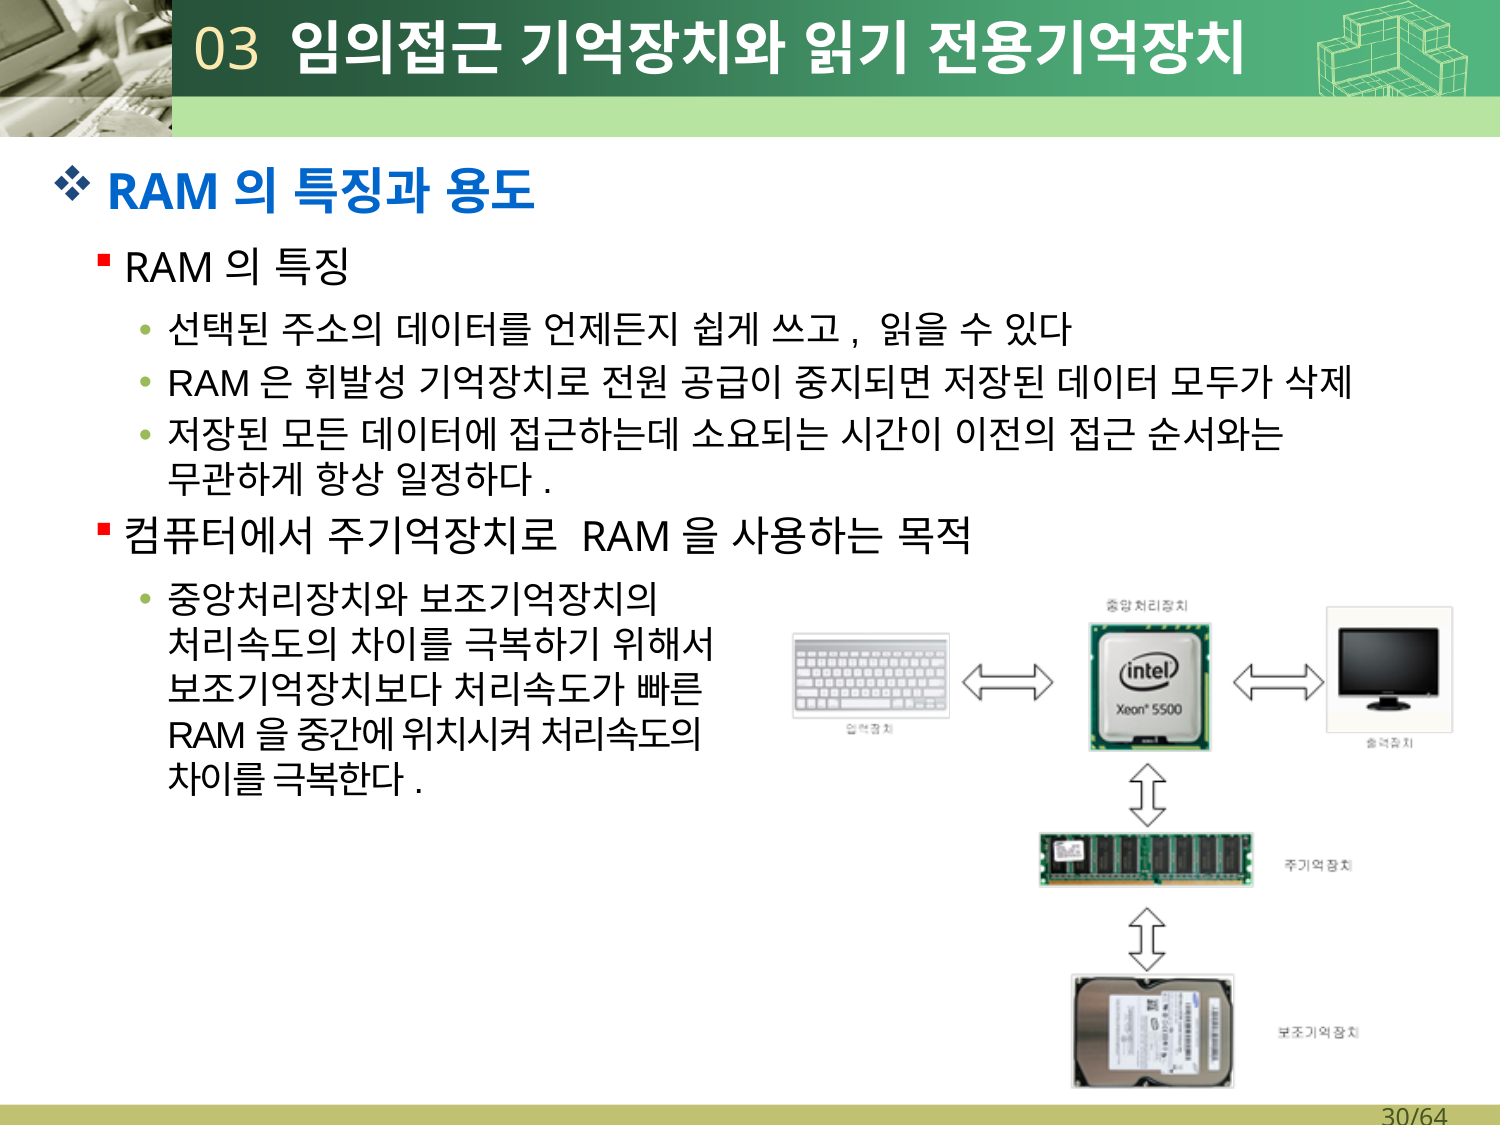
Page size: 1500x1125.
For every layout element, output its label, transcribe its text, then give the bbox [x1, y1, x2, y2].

title 03 임의접근 기억장치와 읽기 전용기억장치 [178, 9, 1500, 82]
picture [789, 572, 1459, 1095]
list RAM의 특징과 용도 RAM의 특징 선택된 주소의 데이터를 언제든지 쉽게 쓰고, 읽을 수 있다 RAM은 휘발성 기억장치로 전원 공급이 중지되면 저장된 데이터 모두가 삭제 저장된 모든 데이터에 접근하는데 소요되는 시간이 이전의 접근 순서와는 무관하게 항상 일정하다. 컴퓨터에서 주기억장치로 RAM을 사용하는 목적 중앙처리장치와 보조기억장치의 처리속도의 차이를 극복하기 위해서 보조기억장치보다 처리속도가 빠른 RAM을 중간에 위치시켜 처리속도의 차이를 극복한다. [35, 152, 1465, 1079]
picture [0, 0, 1500, 151]
